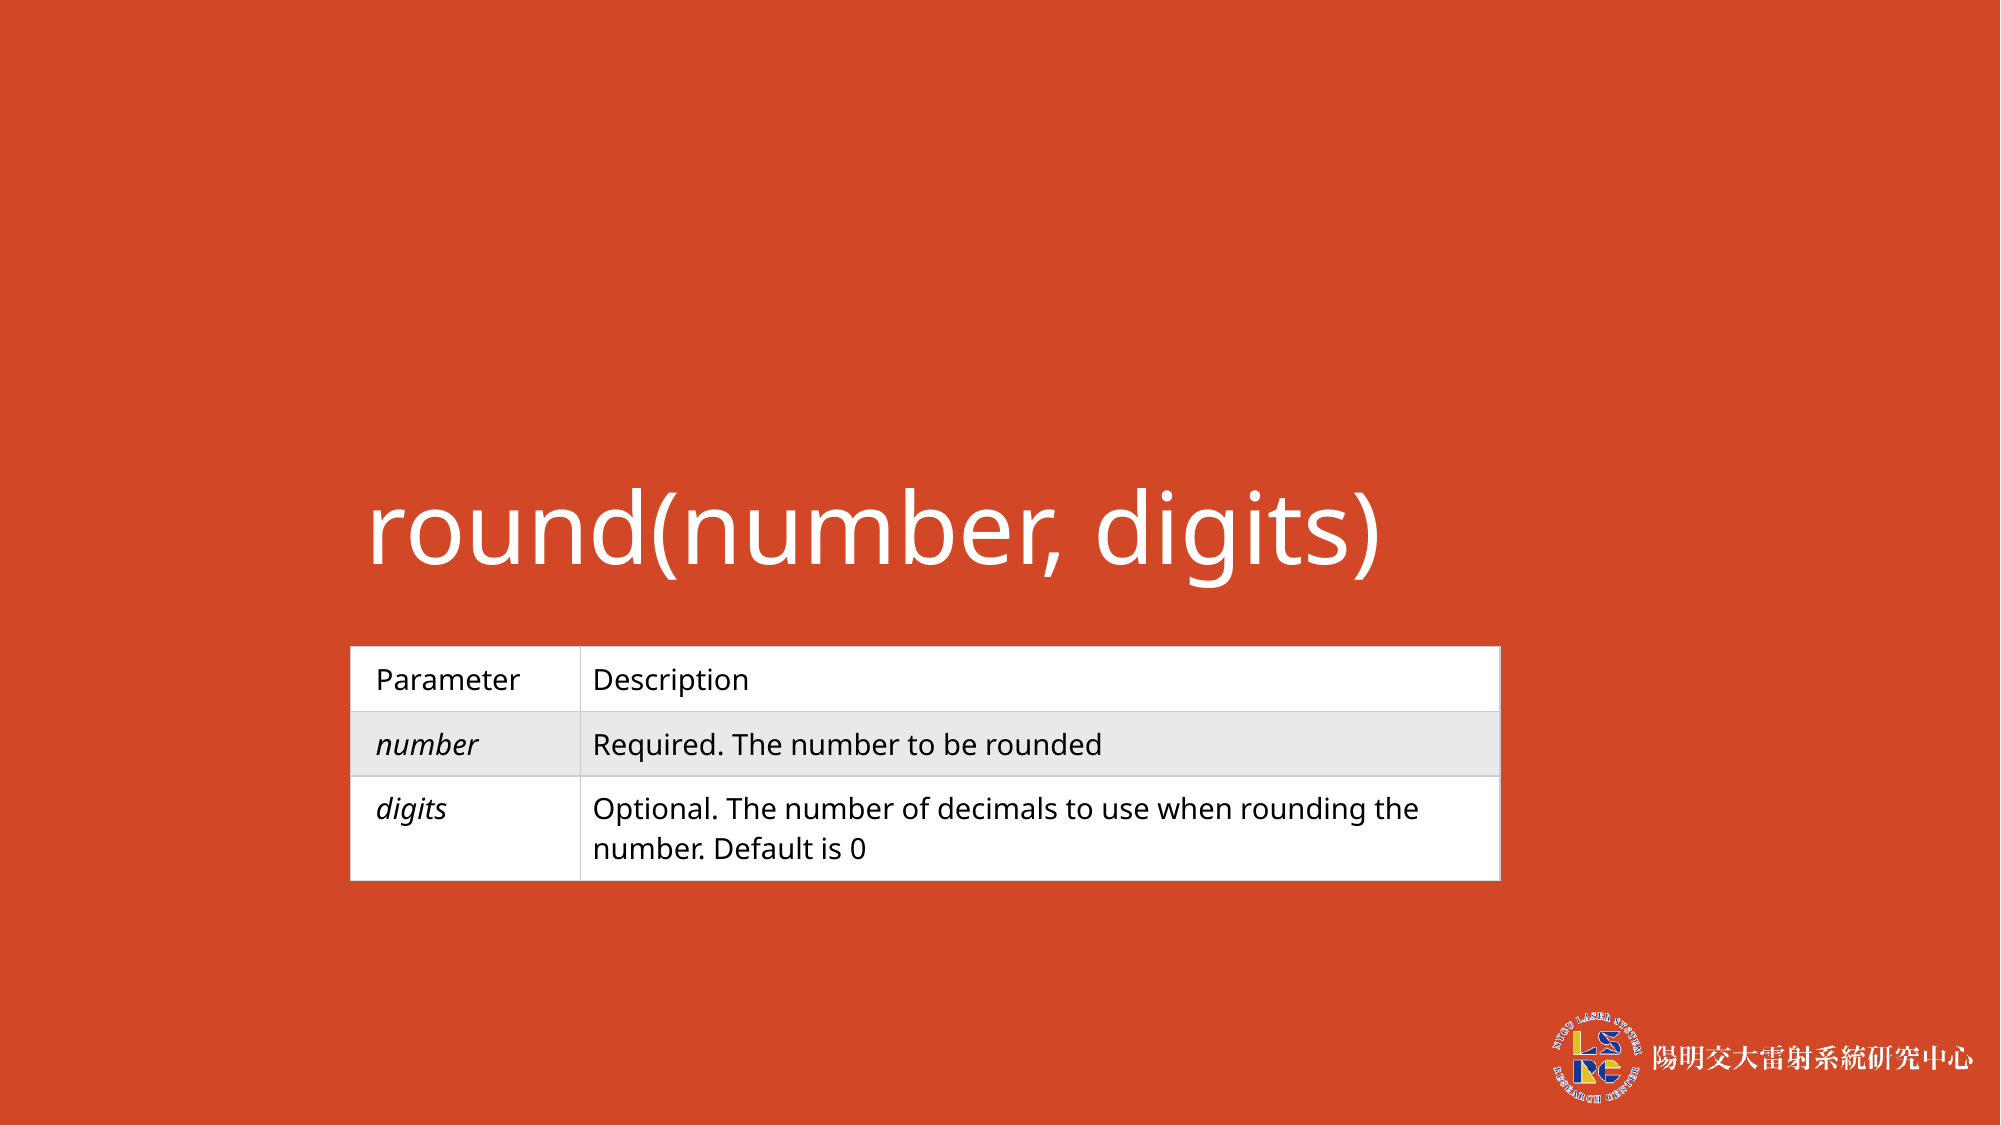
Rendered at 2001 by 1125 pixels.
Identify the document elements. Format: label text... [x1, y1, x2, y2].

title round(number, digits) [350, 361, 1953, 602]
table_header Parameter [351, 647, 580, 711]
table_header Description [581, 647, 1499, 711]
table_cell Optional. The number of decimals to use when rounding the number. Default is 0 [581, 777, 1499, 880]
table_cell Required. The number to be rounded [581, 712, 1499, 775]
table_cell digits [351, 777, 580, 880]
picture [1528, 1003, 1987, 1119]
table_cell number [351, 712, 580, 775]
